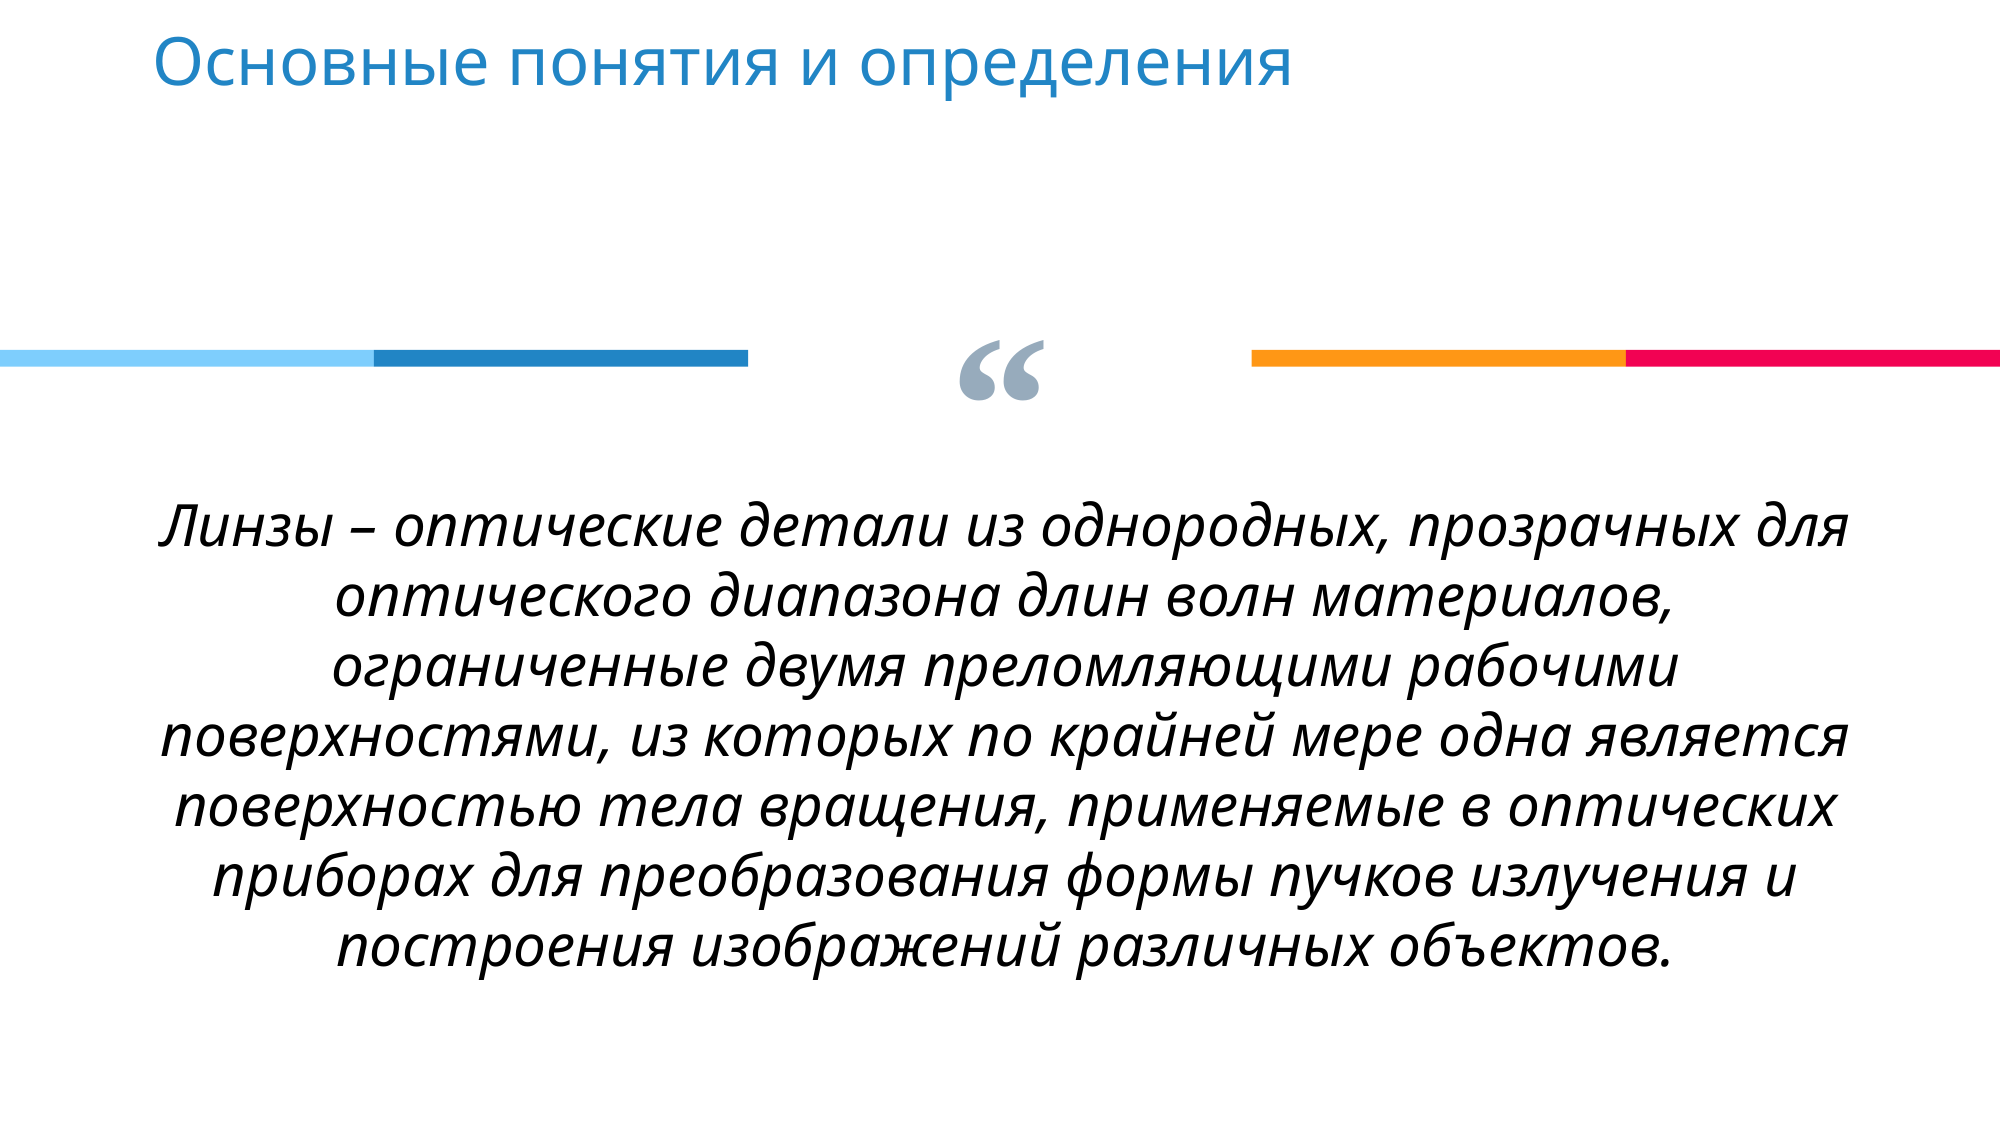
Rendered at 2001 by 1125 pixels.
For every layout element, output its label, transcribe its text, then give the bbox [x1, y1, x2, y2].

list Линзы – оптические детали из однородных, прозрачных для оптического диапазона длин волн материалов, ограниченные двумя преломляющими рабочими поверхностями, из которых по крайней мере одна является поверхностью тела вращения, применяемые в оптических приборах для преобразования формы пучков излучения и построения изображений различных объектов. [137, 472, 1875, 1047]
text_box Основные понятия и определения [137, 3, 1768, 155]
